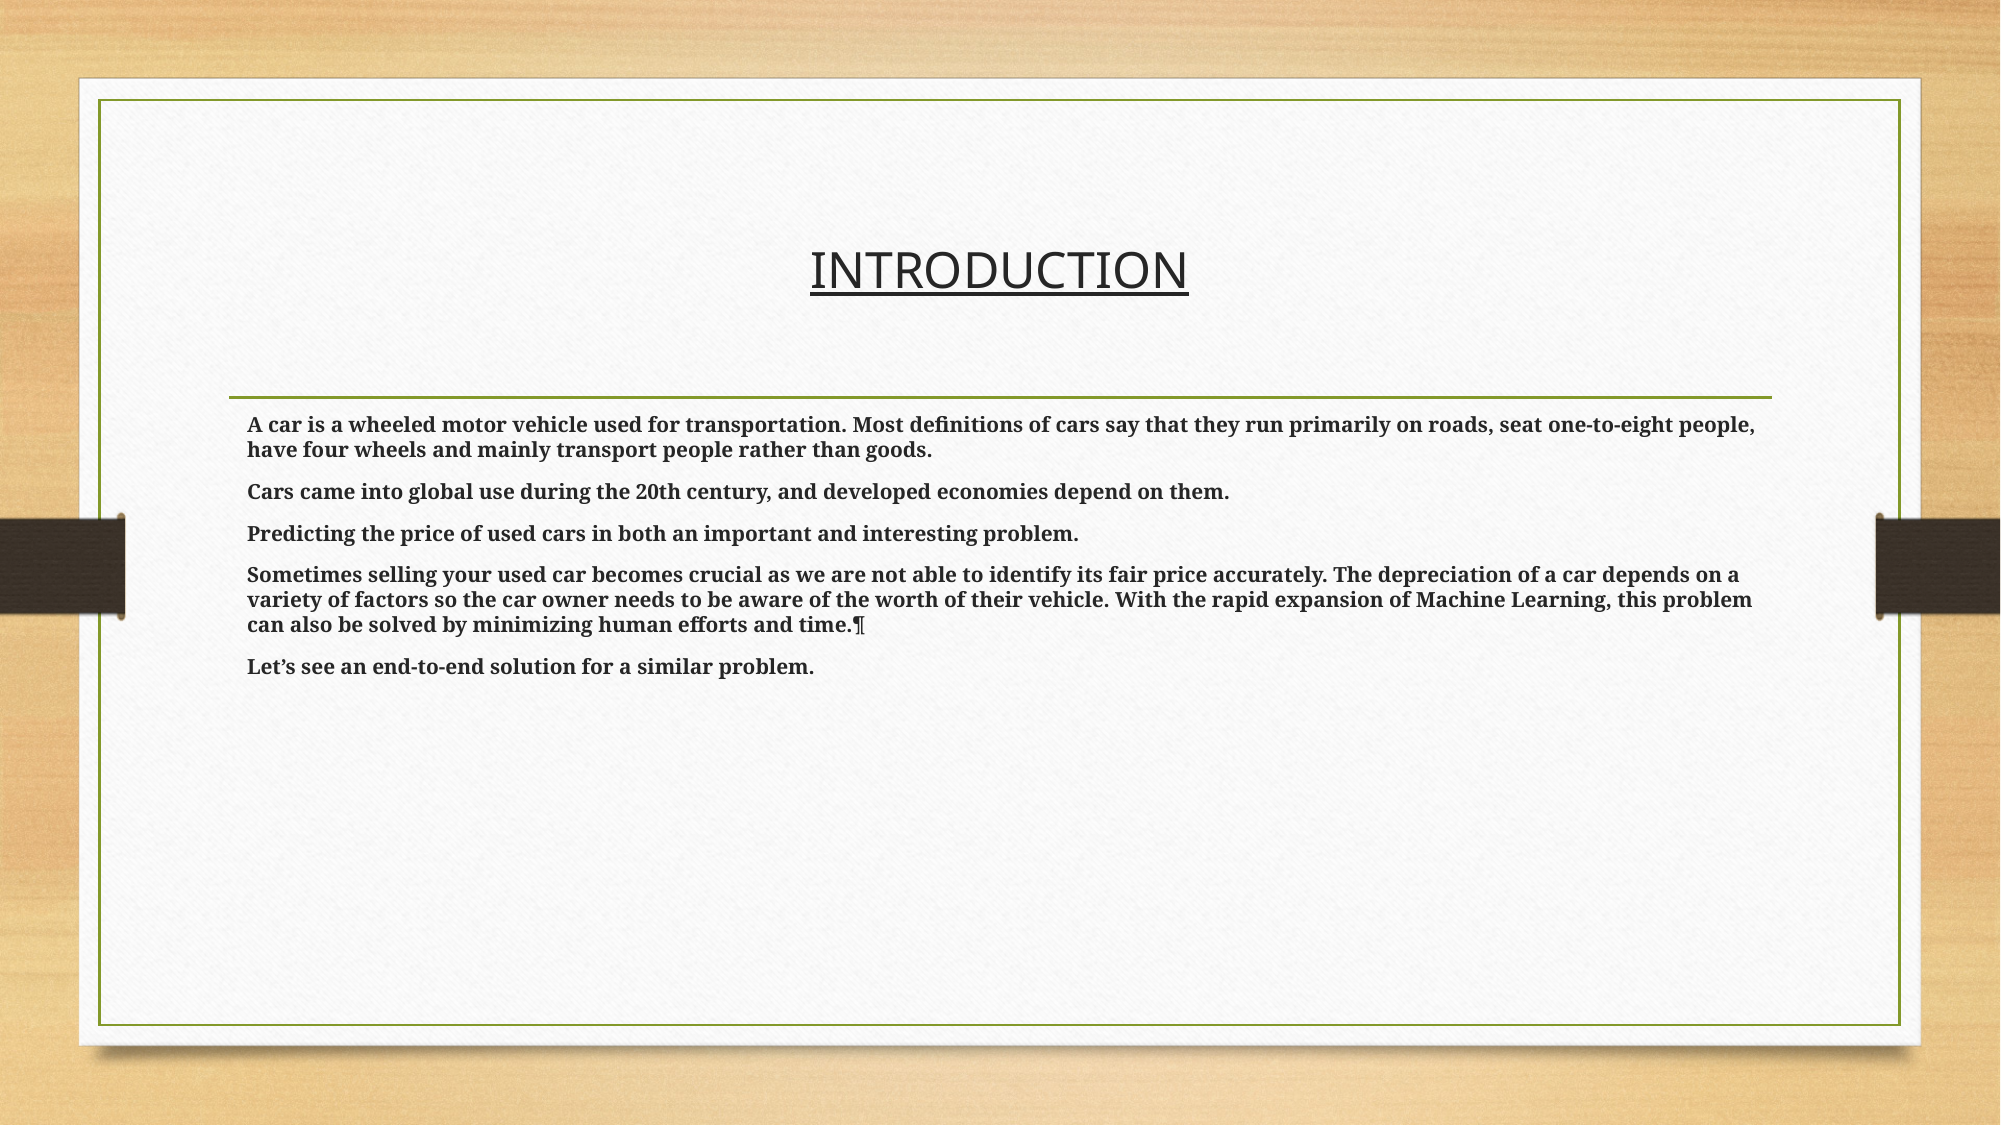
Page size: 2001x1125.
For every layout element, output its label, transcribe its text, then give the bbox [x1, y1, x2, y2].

picture [0, 0, 2001, 1125]
list A car is a wheeled motor vehicle used for transportation. Most definitions of cars say that they run primarily on roads, seat one-to-eight people, have four wheels and mainly transport people rather than goods. Cars came into global use during the 20th century, and developed economies depend on them. Predicting the price of used cars in both an important and interesting problem. Sometimes selling your used car becomes crucial as we are not able to identify its fair price accurately. The depreciation of a car depends on a variety of factors so the car owner needs to be aware of the worth of their vehicle. With the rapid expansion of Machine Learning, this problem can also be solved by minimizing human efforts and time.¶ Let’s see an end-to-end solution for a similar problem. [232, 404, 1808, 949]
title INTRODUCTION [212, 161, 1788, 375]
